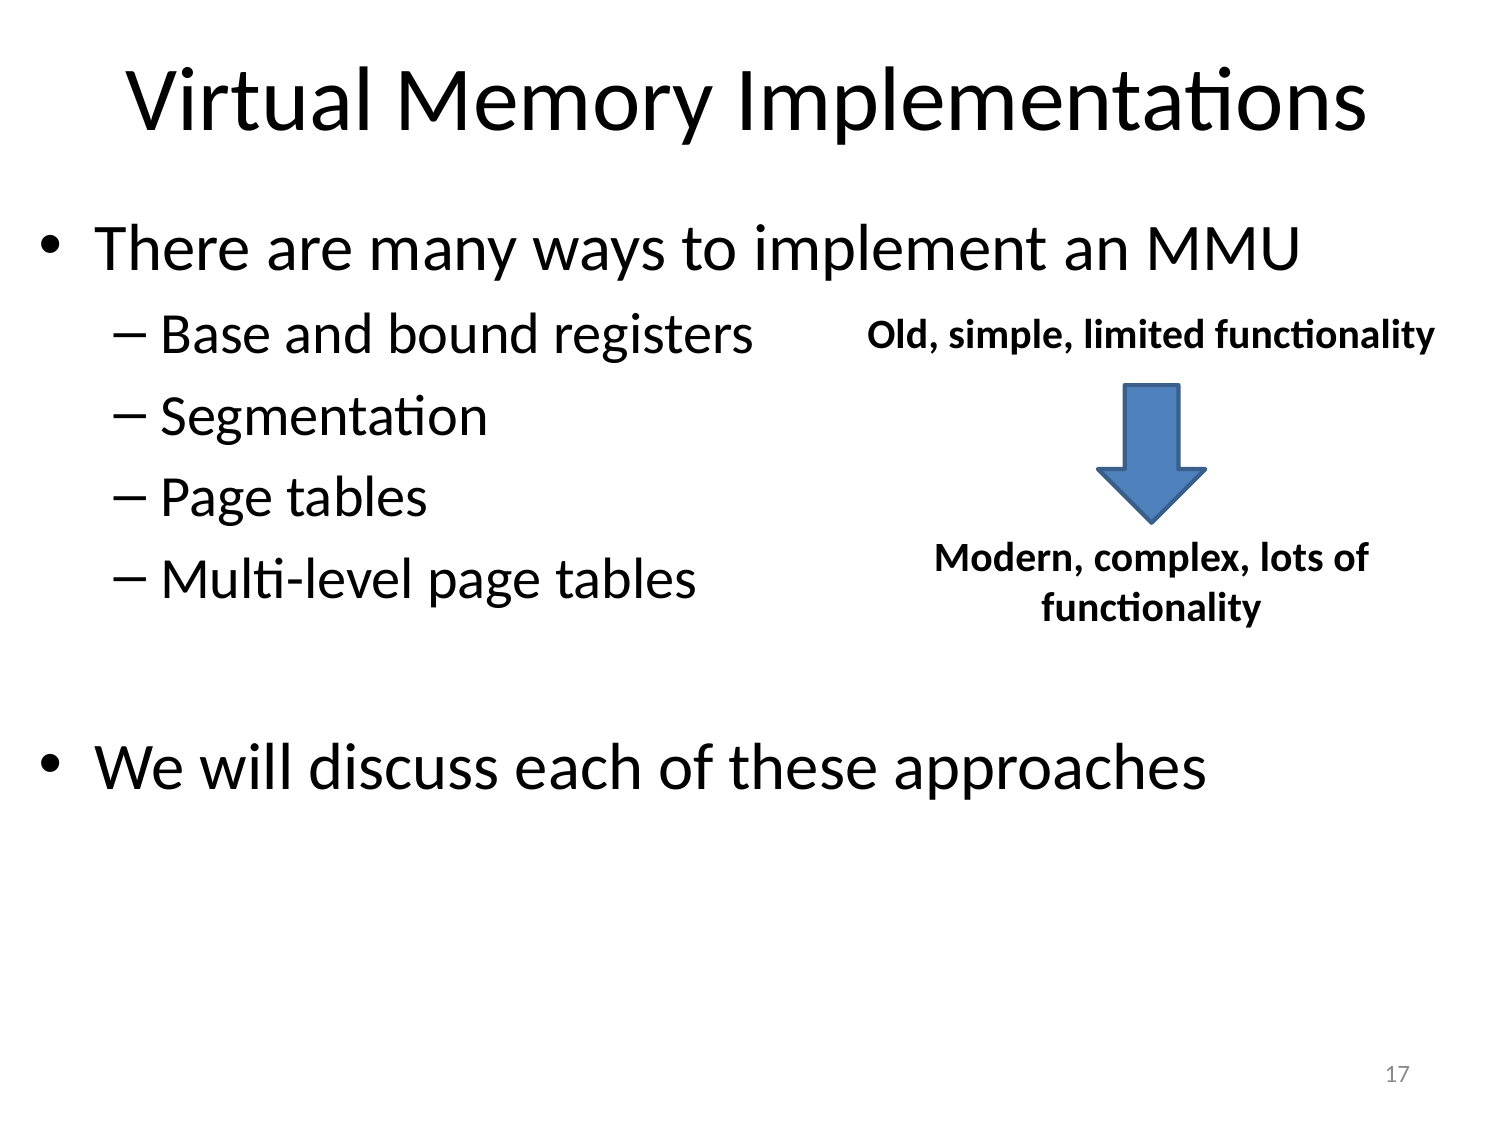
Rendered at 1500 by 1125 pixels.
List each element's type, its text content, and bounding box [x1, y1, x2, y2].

text_box Modern, complex, lots of functionality [864, 522, 1439, 638]
text_box Old, simple, limited functionality [852, 299, 1451, 365]
text_box [1095, 383, 1208, 525]
slide_number 17 [1074, 1042, 1425, 1103]
title Virtual Memory Implementations [7, 0, 1488, 188]
list There are many ways to implement an MMU Base and bound registers Segmentation Page tables Multi-level page tables We will discuss each of these approaches [23, 195, 1468, 1075]
